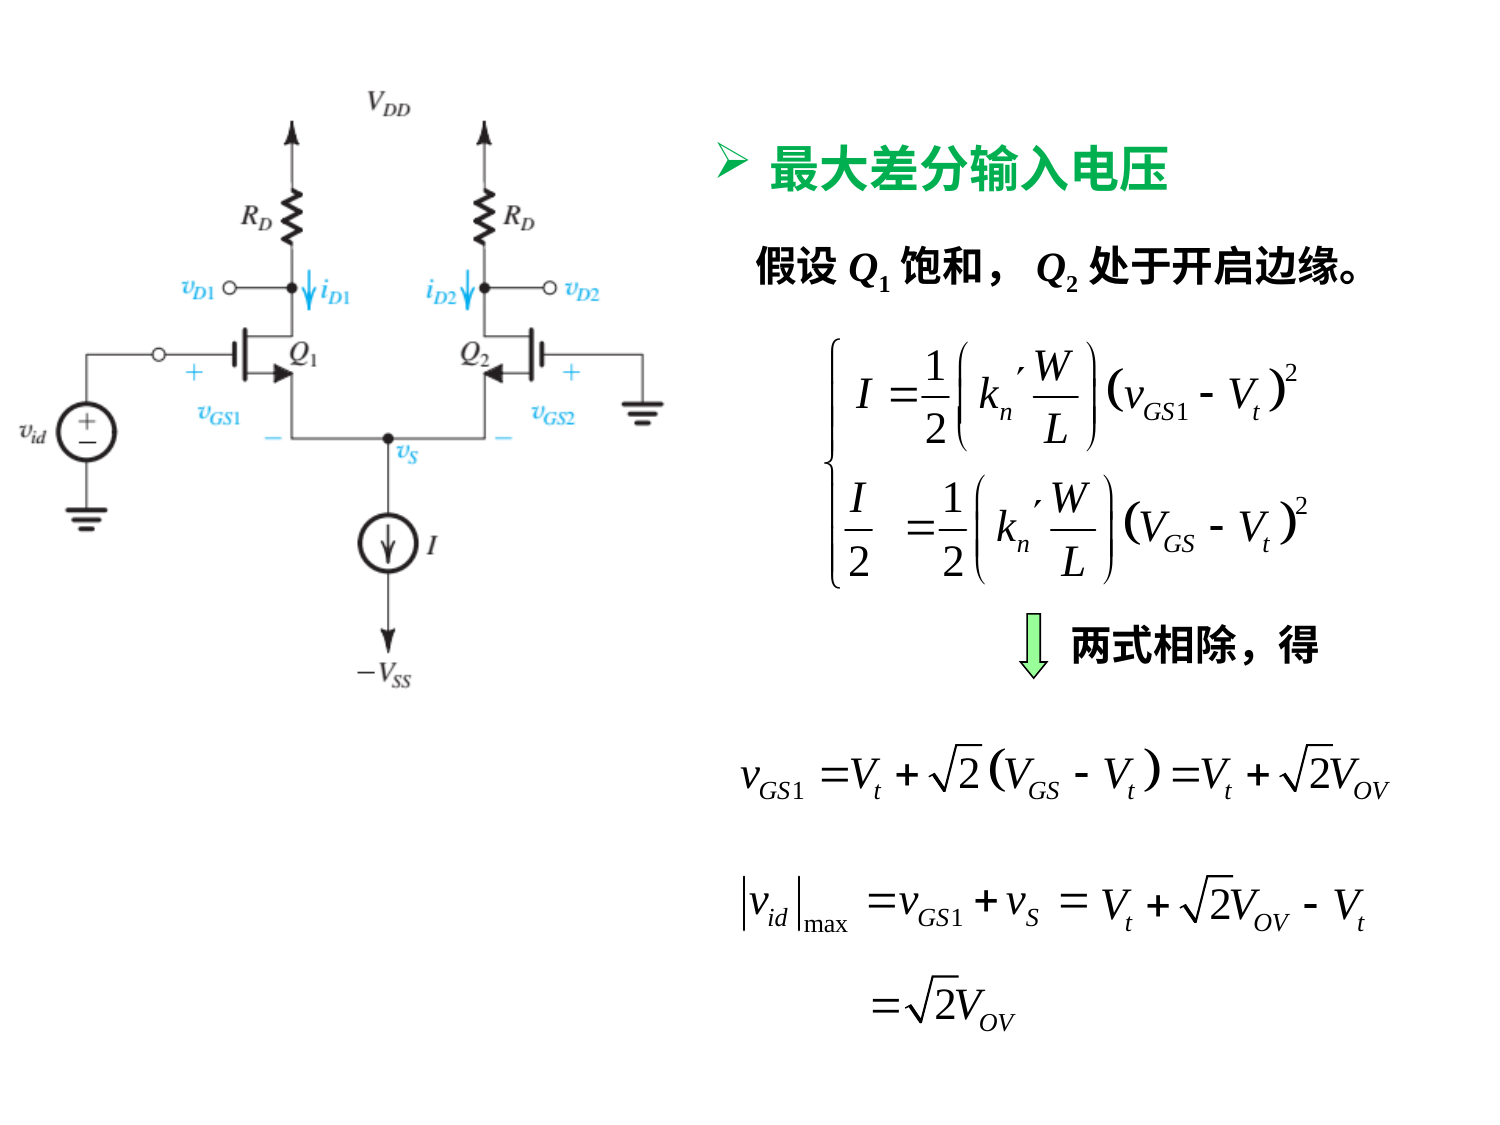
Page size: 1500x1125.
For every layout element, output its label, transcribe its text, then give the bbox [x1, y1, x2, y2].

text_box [759, 966, 1027, 1043]
text_box 假设Q1饱和，Q2处于开启边缘。 [740, 232, 1405, 305]
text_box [735, 865, 1089, 942]
text_box 最大差分输入电压 [698, 129, 1196, 205]
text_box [1096, 866, 1375, 943]
picture [1, 71, 688, 705]
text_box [814, 328, 1321, 599]
text_box 两式相除，得 [1055, 611, 1336, 677]
text_box [1020, 613, 1047, 679]
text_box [733, 735, 1402, 815]
